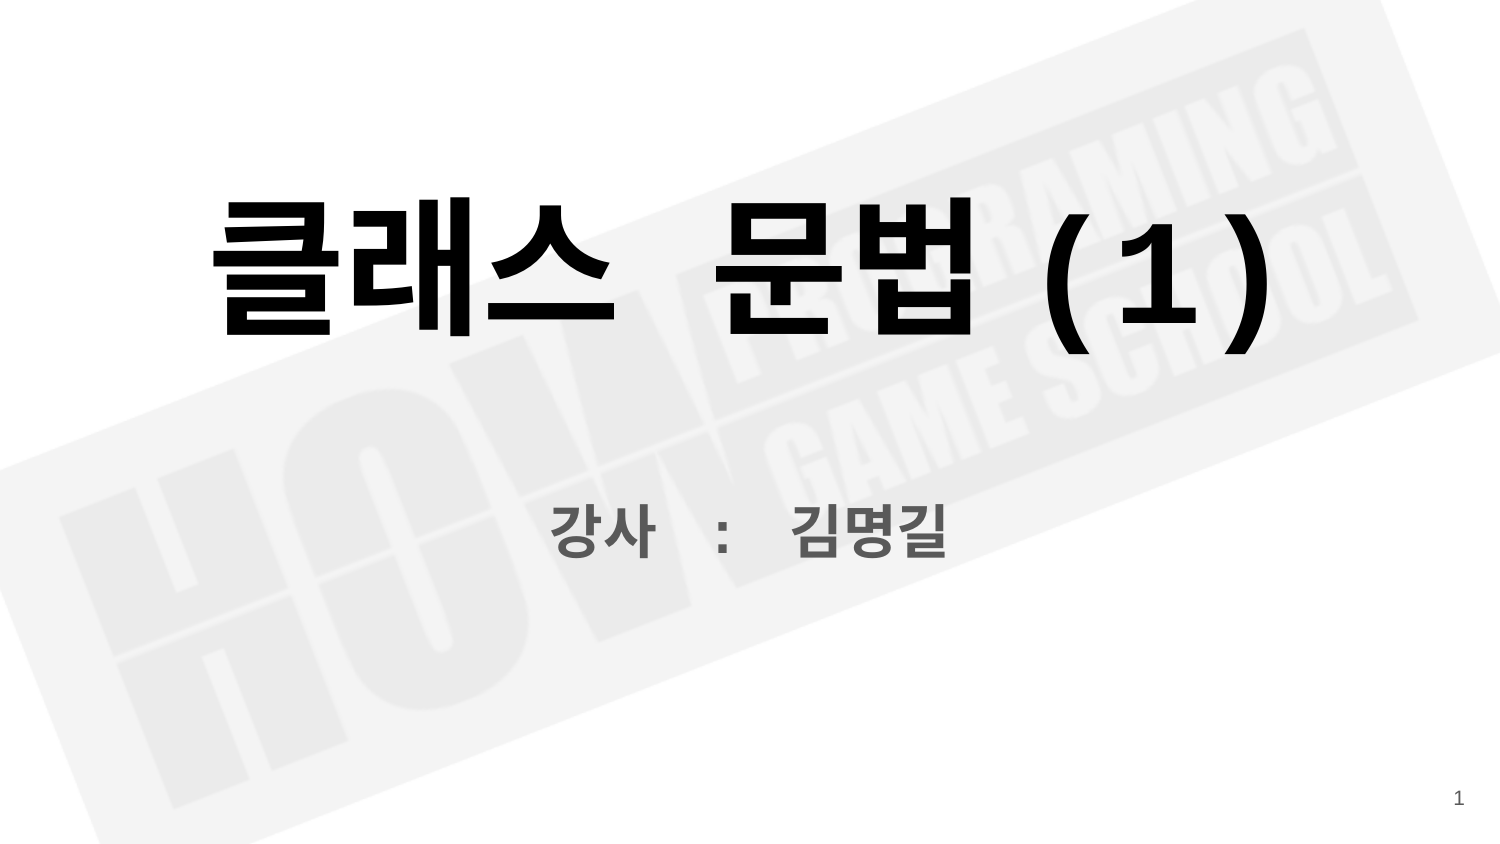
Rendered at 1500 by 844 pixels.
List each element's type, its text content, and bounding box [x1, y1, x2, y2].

title 클래스 문법(1) [51, 122, 1449, 459]
subtitle 강사 : 김명길 [51, 464, 1449, 595]
slide_number ‹#› [1389, 764, 1480, 830]
